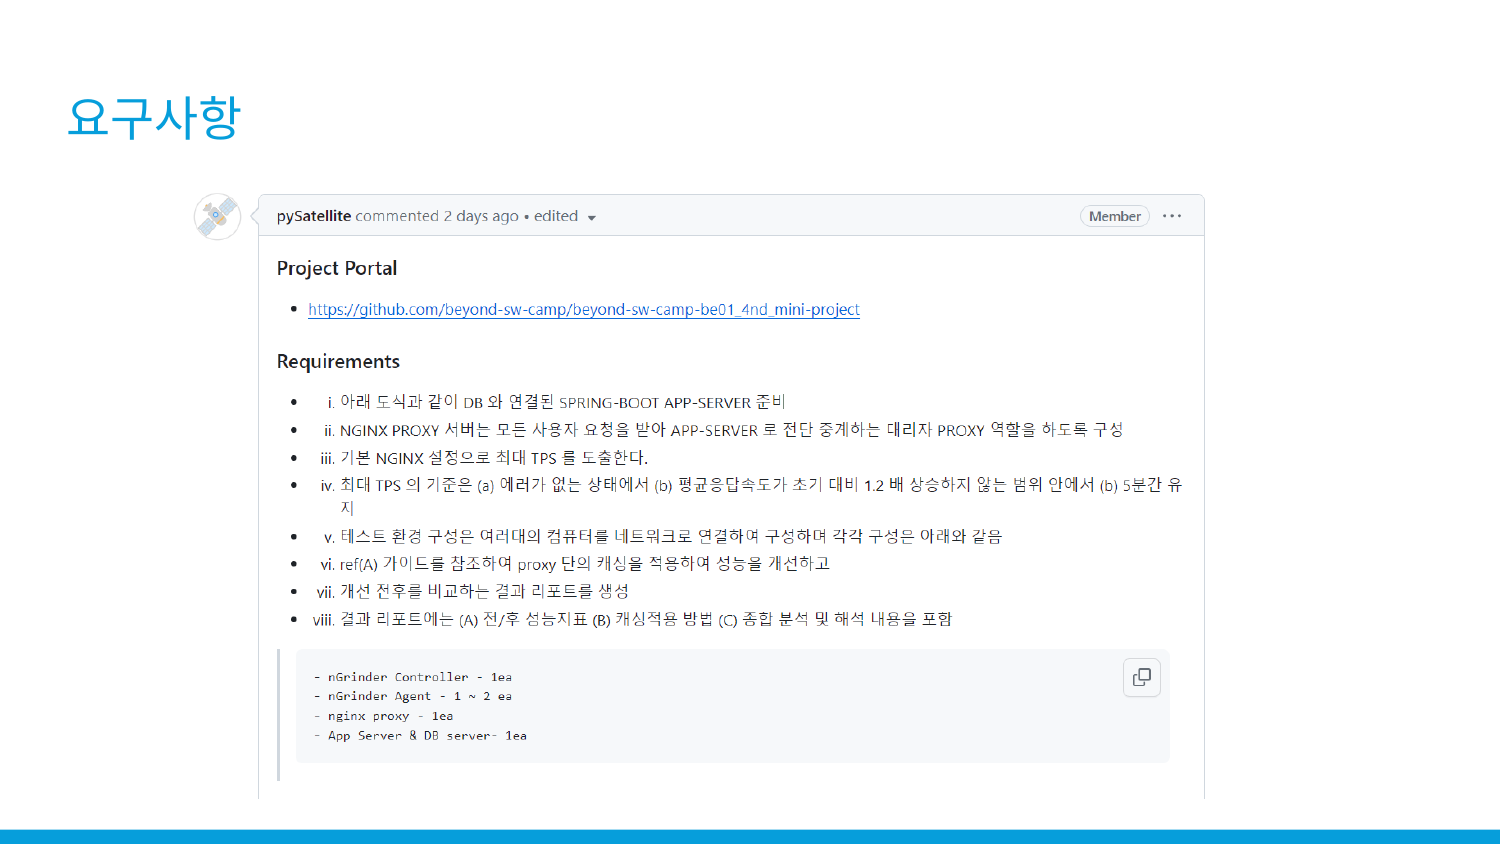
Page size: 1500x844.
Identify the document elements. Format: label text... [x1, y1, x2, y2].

picture [183, 184, 1216, 799]
title 요구사항 [51, 72, 1449, 167]
